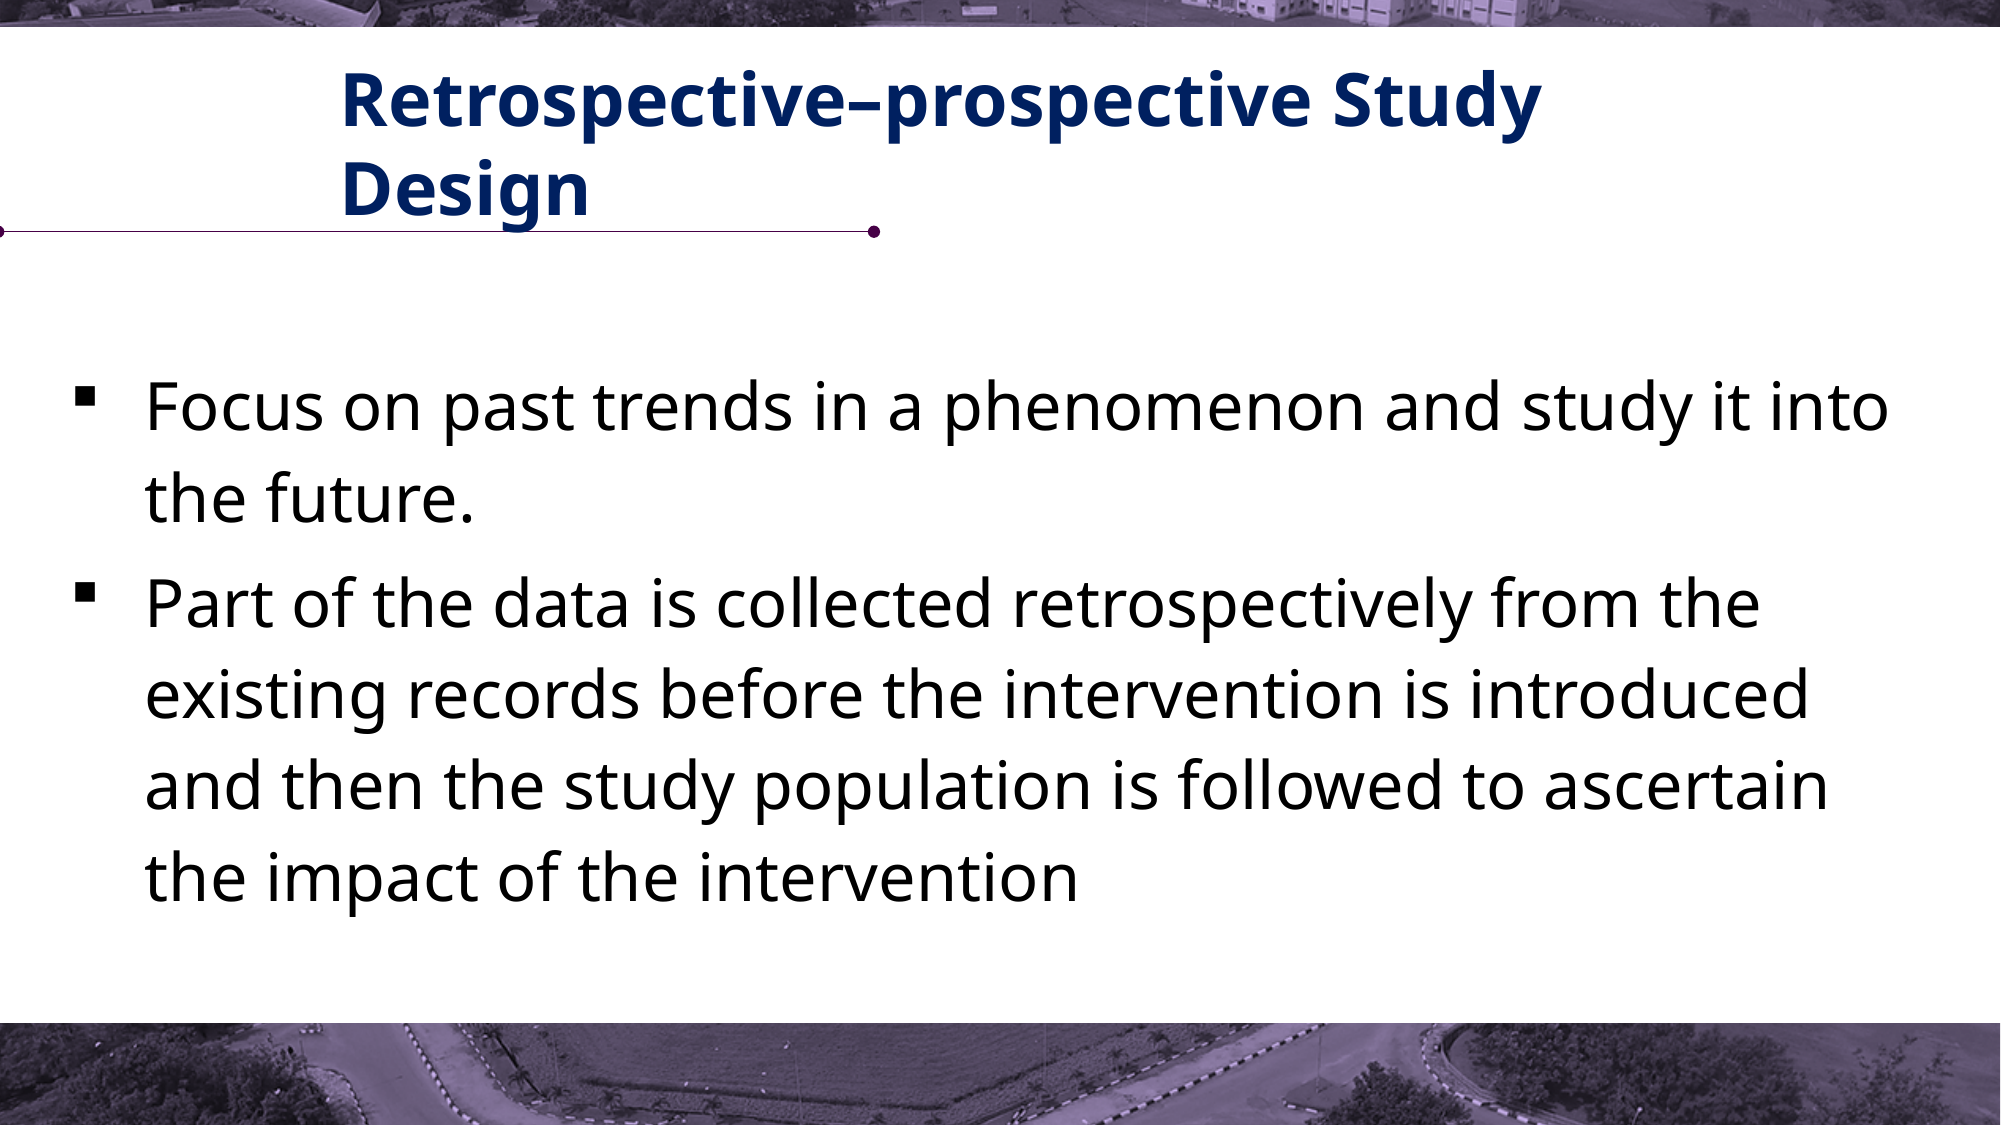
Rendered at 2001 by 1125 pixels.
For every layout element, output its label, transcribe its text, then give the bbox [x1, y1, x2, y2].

list Focus on past trends in a phenomenon and study it into the future. Part of the data is collected retrospectively from the existing records before the intervention is introduced and then the study population is followed to ascertain the impact of the intervention [55, 262, 1945, 1005]
title Retrospective–prospective Study Design [324, 45, 1713, 238]
